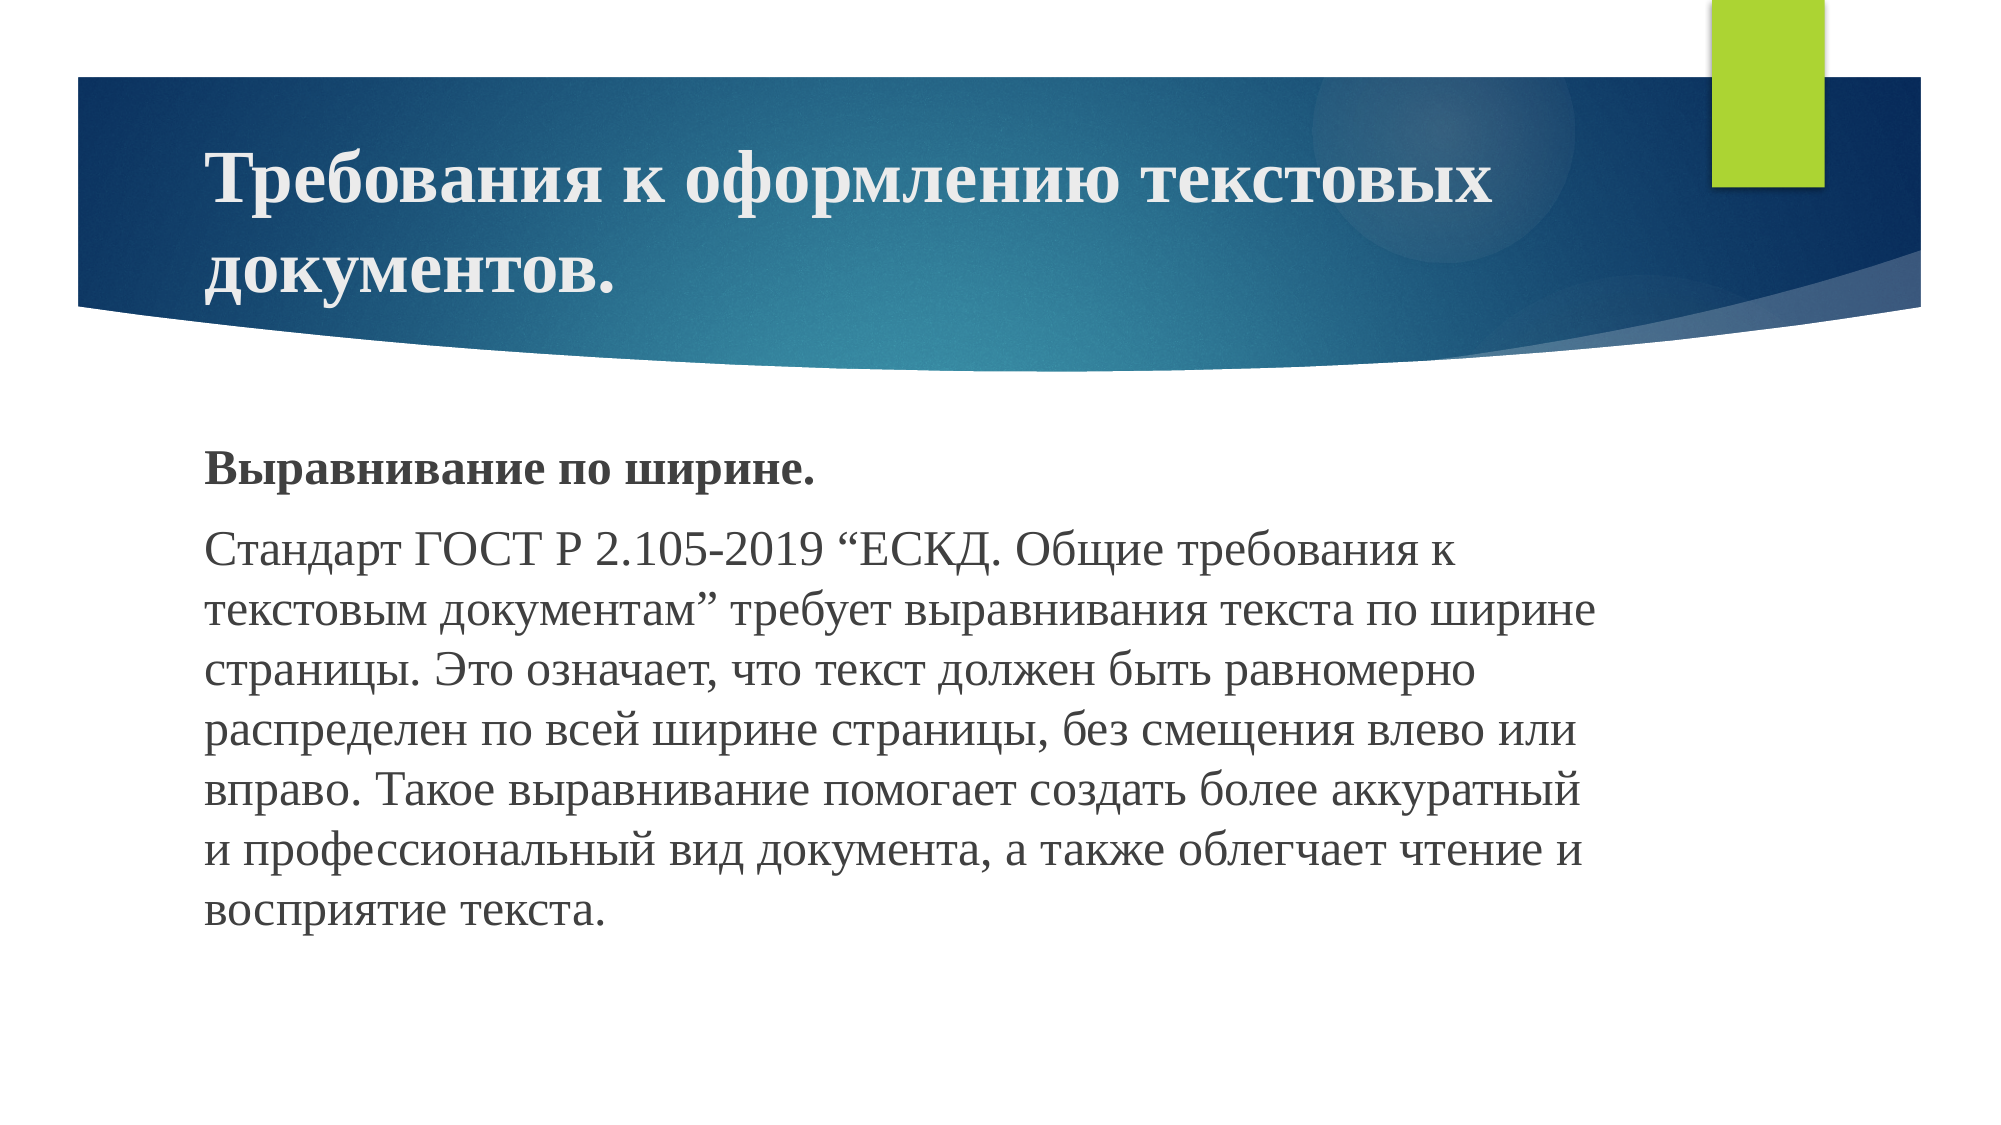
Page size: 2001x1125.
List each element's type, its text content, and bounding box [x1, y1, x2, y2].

list Выравнивание по ширине. Стандарт ГОСТ Р 2.105-2019 “ЕСКД. Общие требования к текстовым документам” требует выравнивания текста по ширине страницы. Это означает, что текст должен быть равномерно распределен по всей ширине страницы, без смещения влево или вправо. Такое выравнивание помогает создать более аккуратный и профессиональный вид документа, а также облегчает чтение и восприятие текста. [189, 427, 1627, 988]
title Требования к оформлению текстовых документов. [189, 159, 1627, 276]
